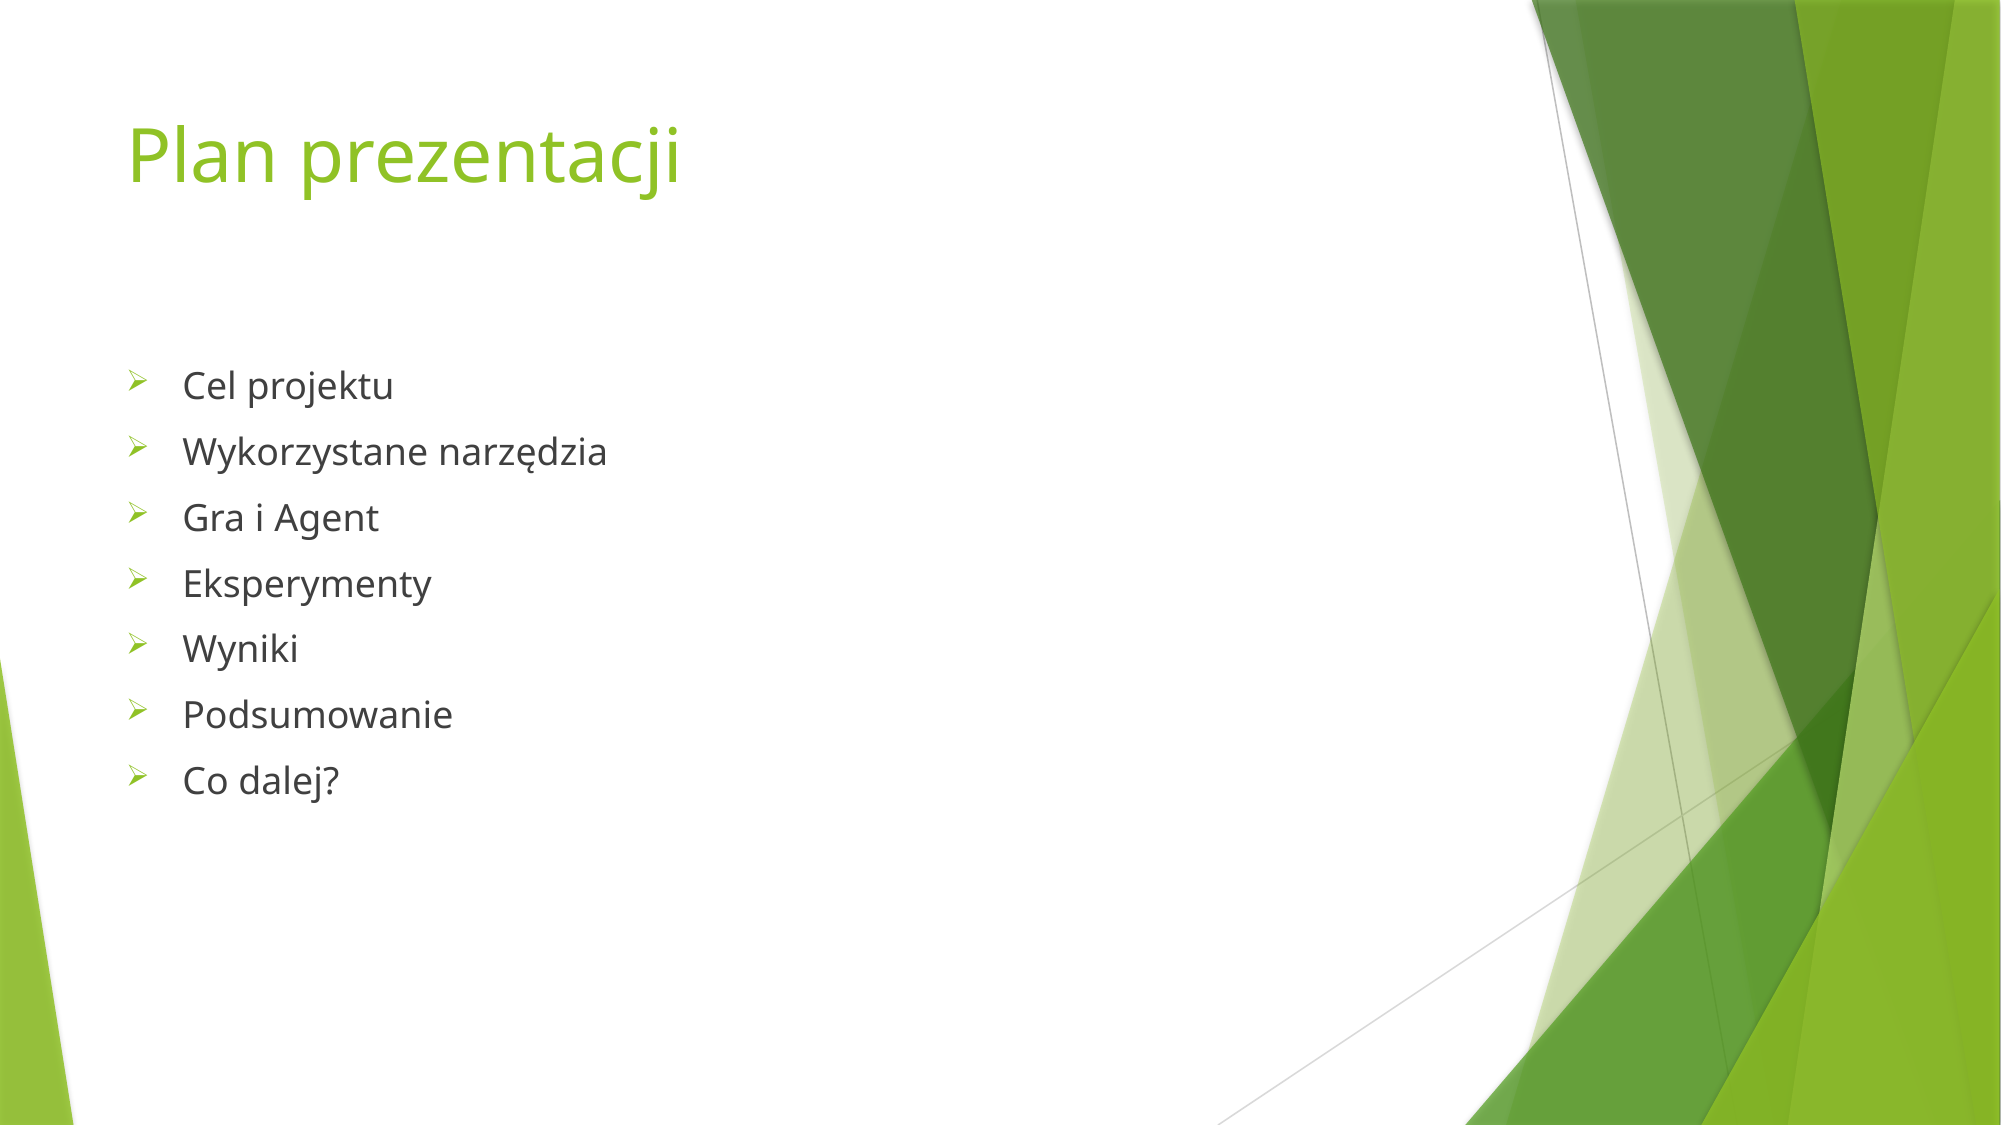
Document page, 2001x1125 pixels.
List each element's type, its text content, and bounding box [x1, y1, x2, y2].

title Plan prezentacji [111, 99, 1522, 317]
list Cel projektu Wykorzystane narzędzia Gra i Agent Eksperymenty Wyniki Podsumowanie Co dalej? [111, 354, 1522, 992]
